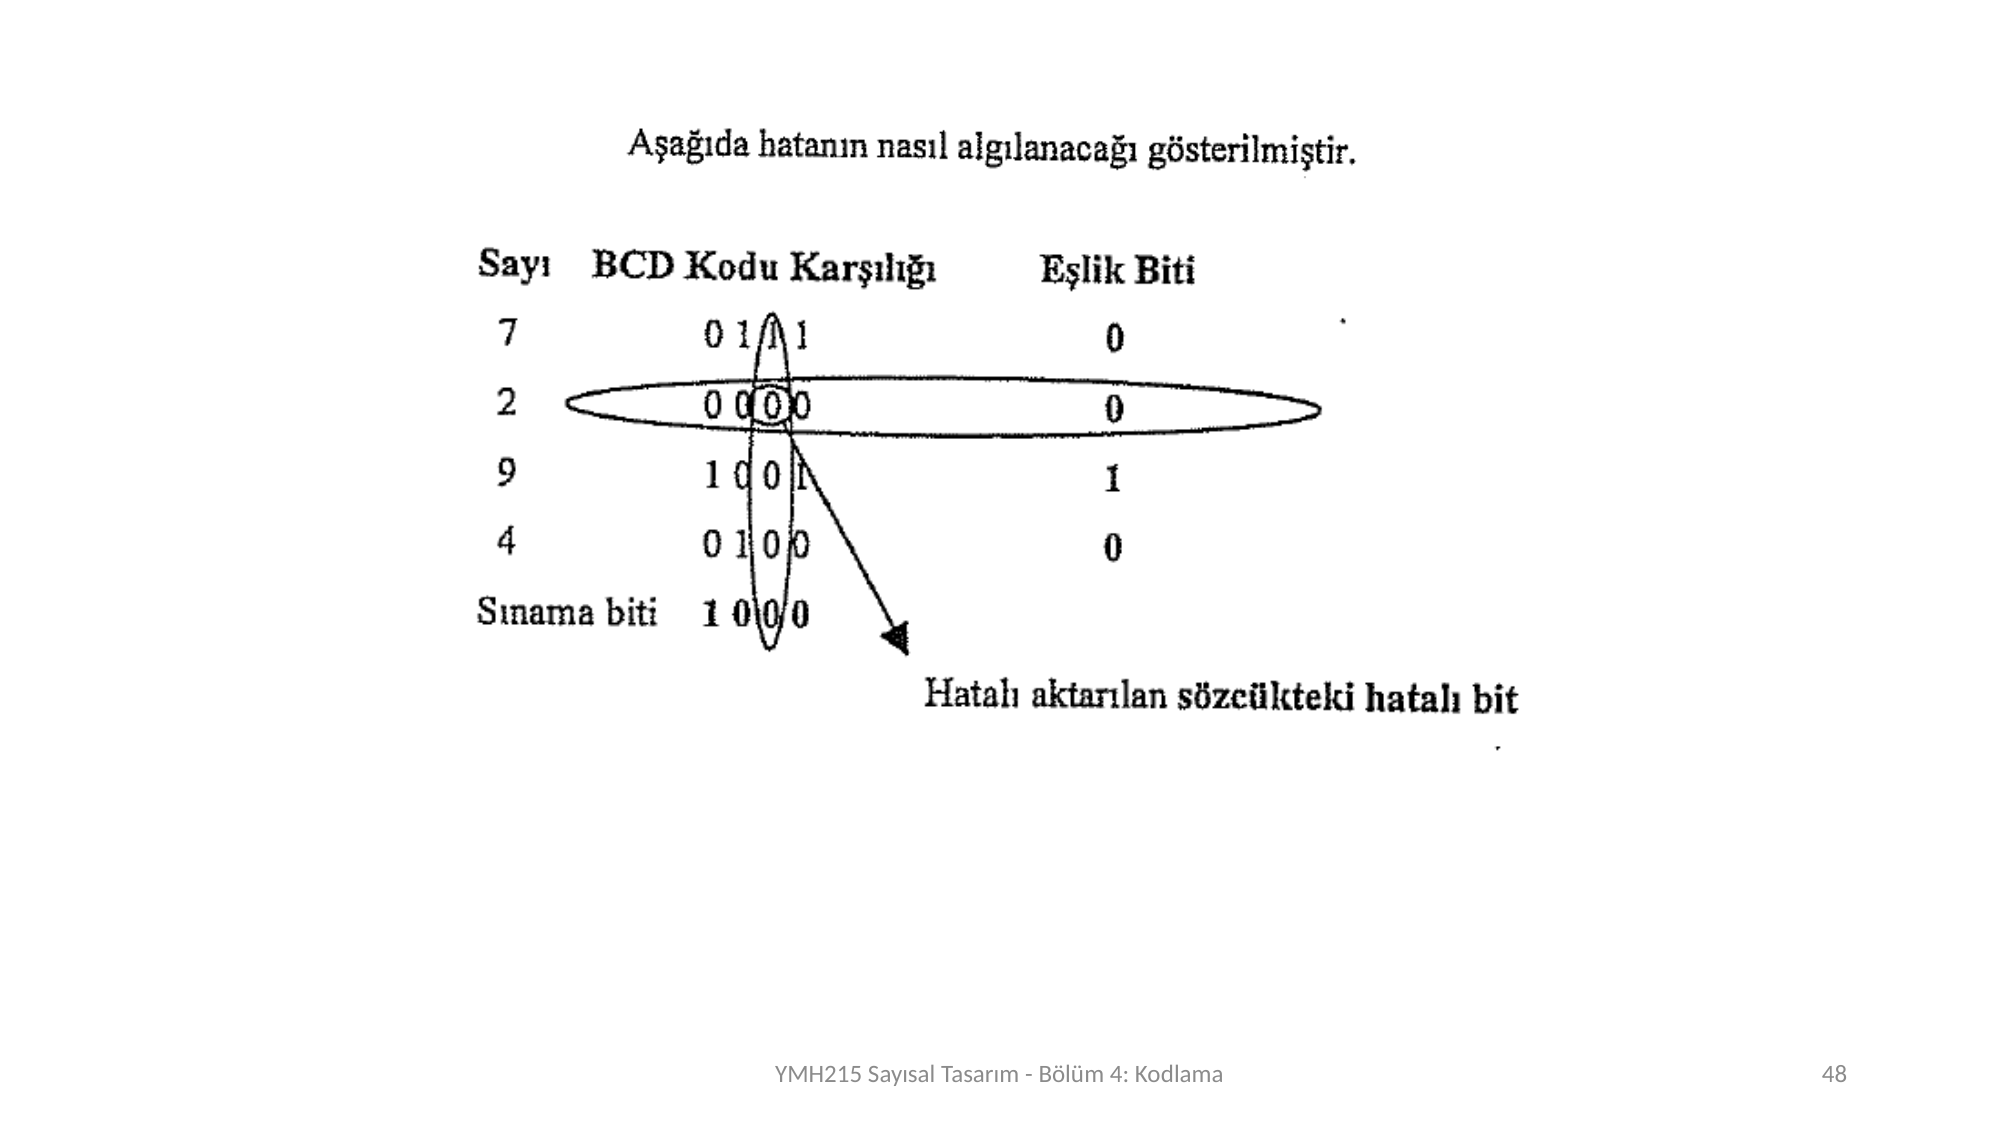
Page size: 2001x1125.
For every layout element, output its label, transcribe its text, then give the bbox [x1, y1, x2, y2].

slide_number 48 [1412, 1042, 1863, 1103]
picture [622, 123, 1378, 183]
picture [414, 204, 1586, 807]
footer YMH215 Sayısal Tasarım - Bölüm 4: Kodlama [662, 1042, 1338, 1103]
